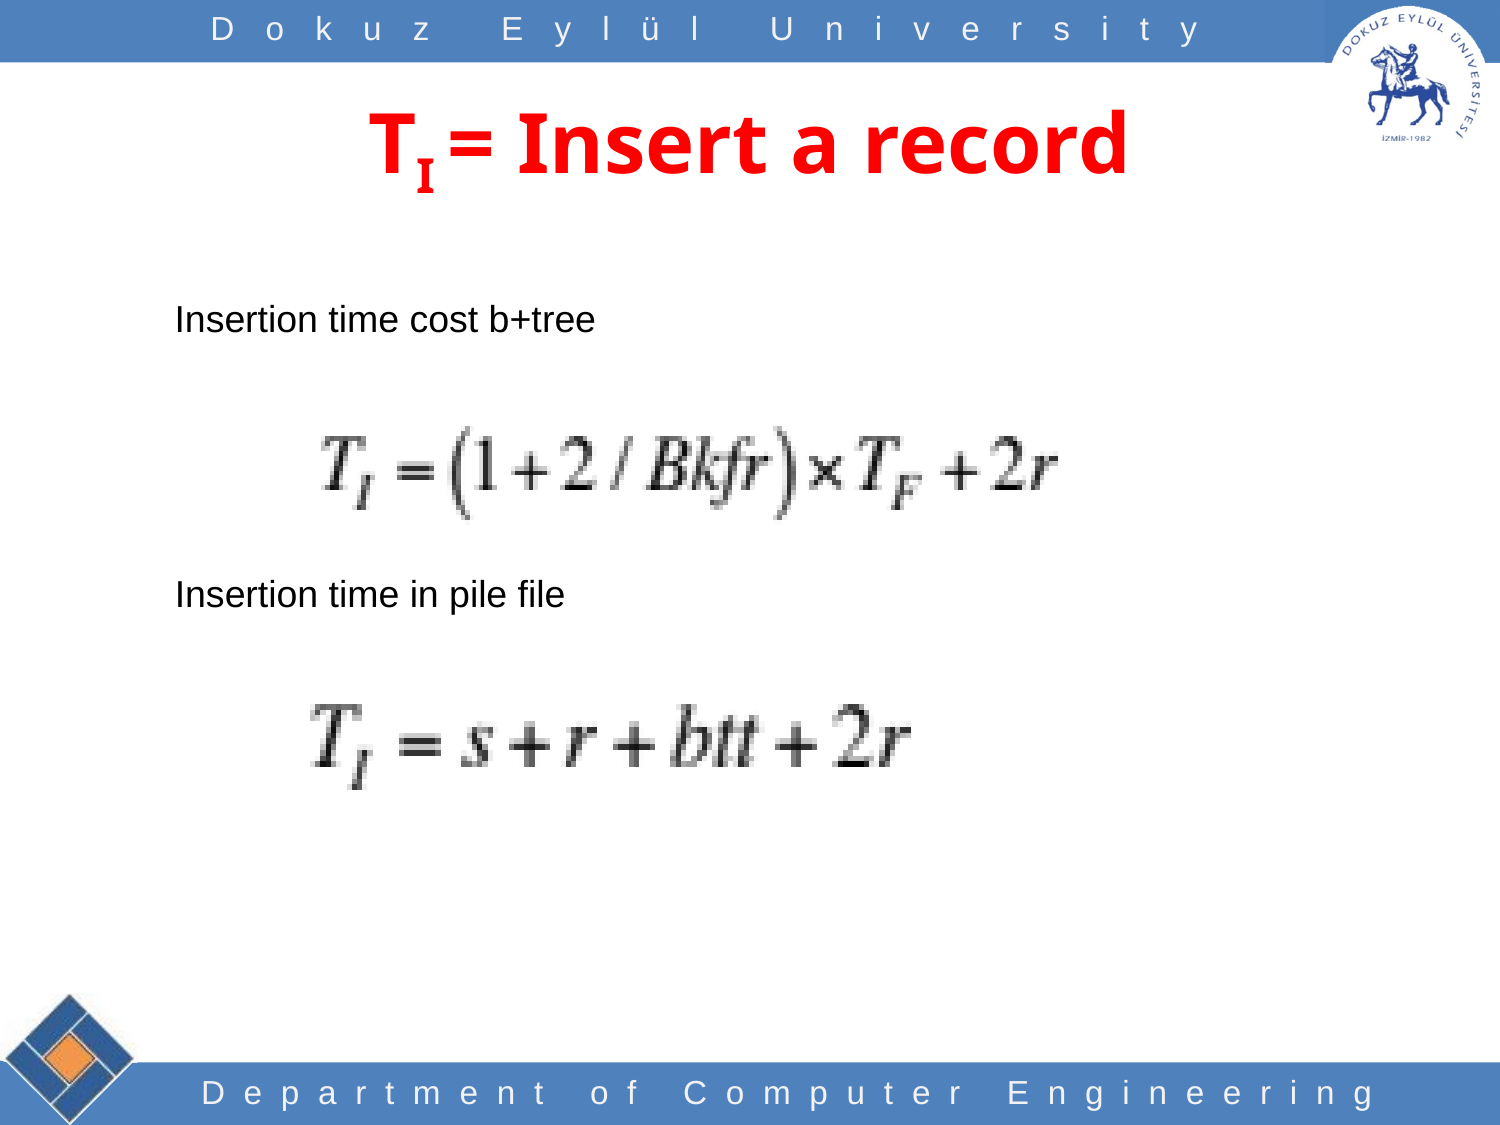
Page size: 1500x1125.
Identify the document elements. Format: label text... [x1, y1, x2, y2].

title TI = Insert a record [75, 60, 1425, 233]
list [299, 687, 917, 798]
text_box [312, 412, 1064, 526]
text_box Insertion time in pile file [159, 562, 591, 623]
text_box Insertion time cost b+tree [159, 287, 622, 348]
picture [1325, 0, 1500, 150]
picture [0, 993, 138, 1124]
